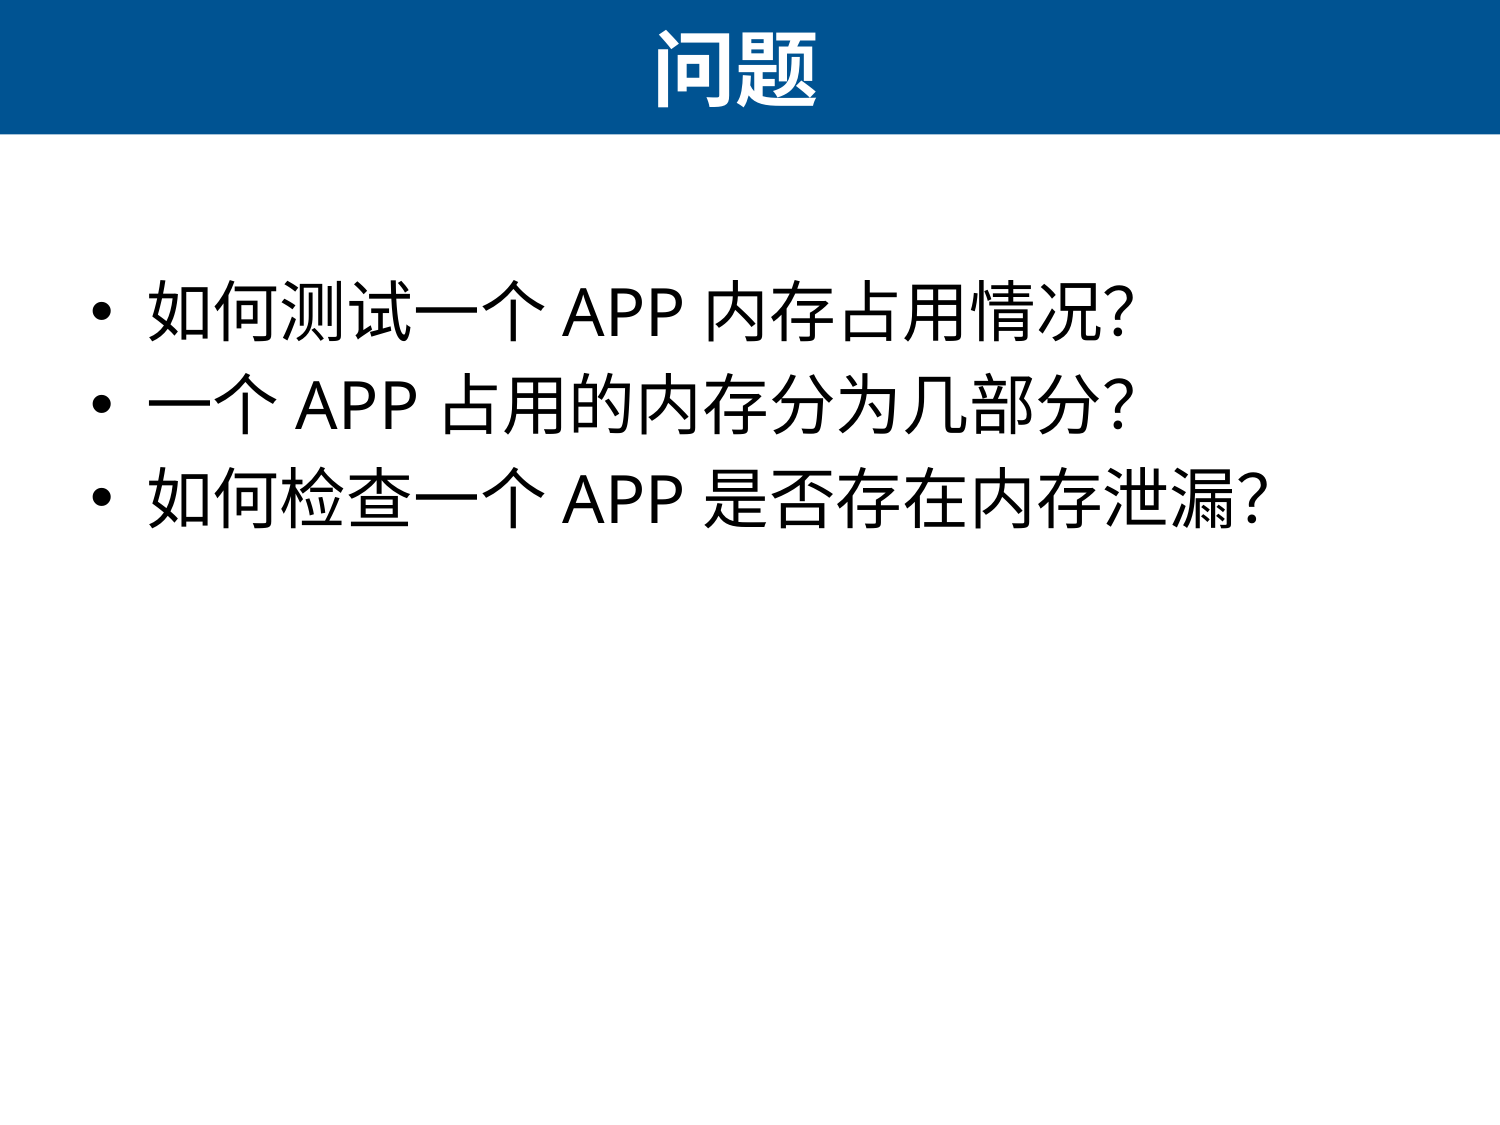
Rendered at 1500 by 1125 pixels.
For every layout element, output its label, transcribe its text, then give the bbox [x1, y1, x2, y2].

list 如何测试一个APP内存占用情况？ 一个APP占用的内存分为几部分？ 如何检查一个APP是否存在内存泄漏？ [75, 262, 1425, 1005]
title 问题 [0, 0, 1471, 135]
